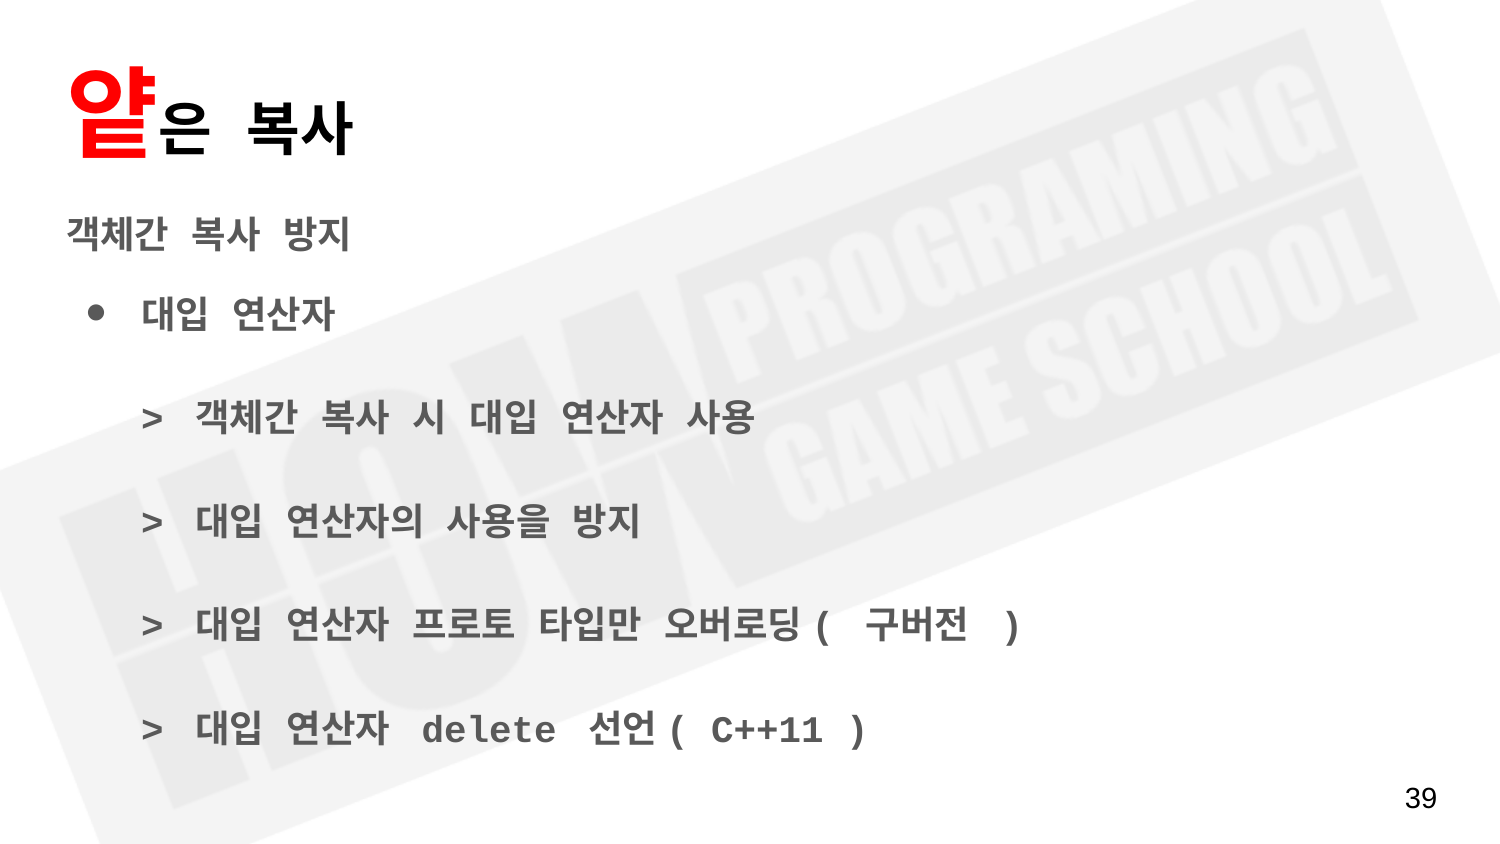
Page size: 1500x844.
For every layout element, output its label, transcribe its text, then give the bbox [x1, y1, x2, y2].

list 객체간 복사 방지 [51, 189, 1449, 269]
list 대입 연산자 > 객체간 복사 시 대입 연산자 사용 > 대입 연산자의 사용을 방지 > 대입 연산자 프로토 타입만 오버로딩( 구버전 ) > 대입 연산자 delete 선언( C++11 ) [51, 269, 1449, 750]
title 얕은 복사 [51, 35, 1449, 130]
slide_number ‹#› [1389, 764, 1480, 830]
